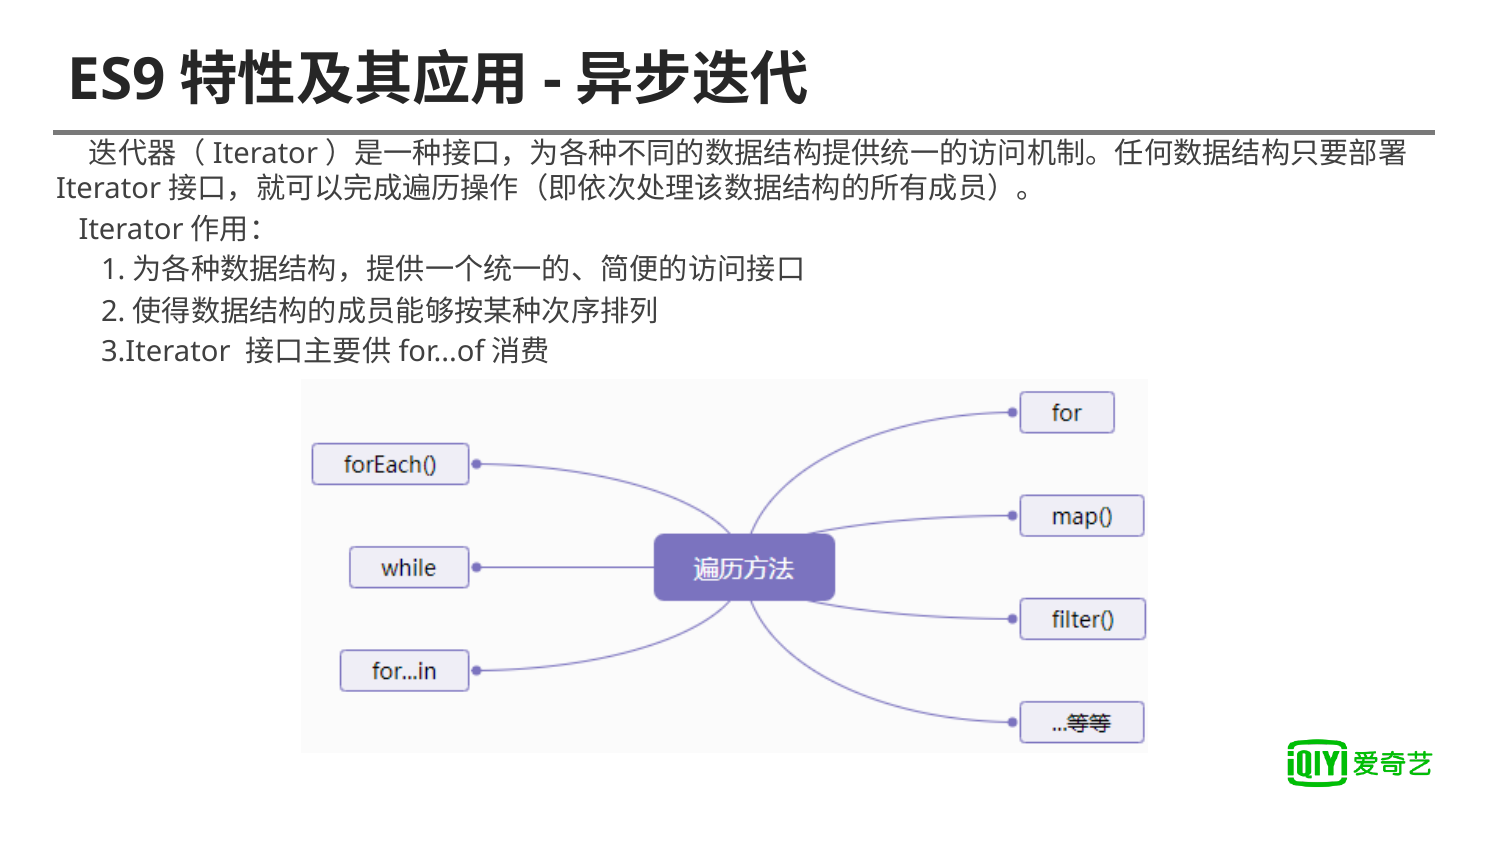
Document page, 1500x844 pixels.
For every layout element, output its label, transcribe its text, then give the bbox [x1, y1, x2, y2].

picture [1269, 728, 1447, 800]
title ES9特性及其应用-异步迭代 [53, 33, 1436, 115]
picture [300, 378, 1149, 753]
list 迭代器（Iterator）是一种接口，为各种不同的数据结构提供统一的访问机制。任何数据结构只要部署Iterator接口，就可以完成遍历操作（即依次处理该数据结构的所有成员）。 Iterator作用： 1.为各种数据结构，提供一个统一的、简便的访问接口 2.使得数据结构的成员能够按某种次序排列 3.Iterator 接口主要供for...of消费 [41, 126, 1424, 753]
